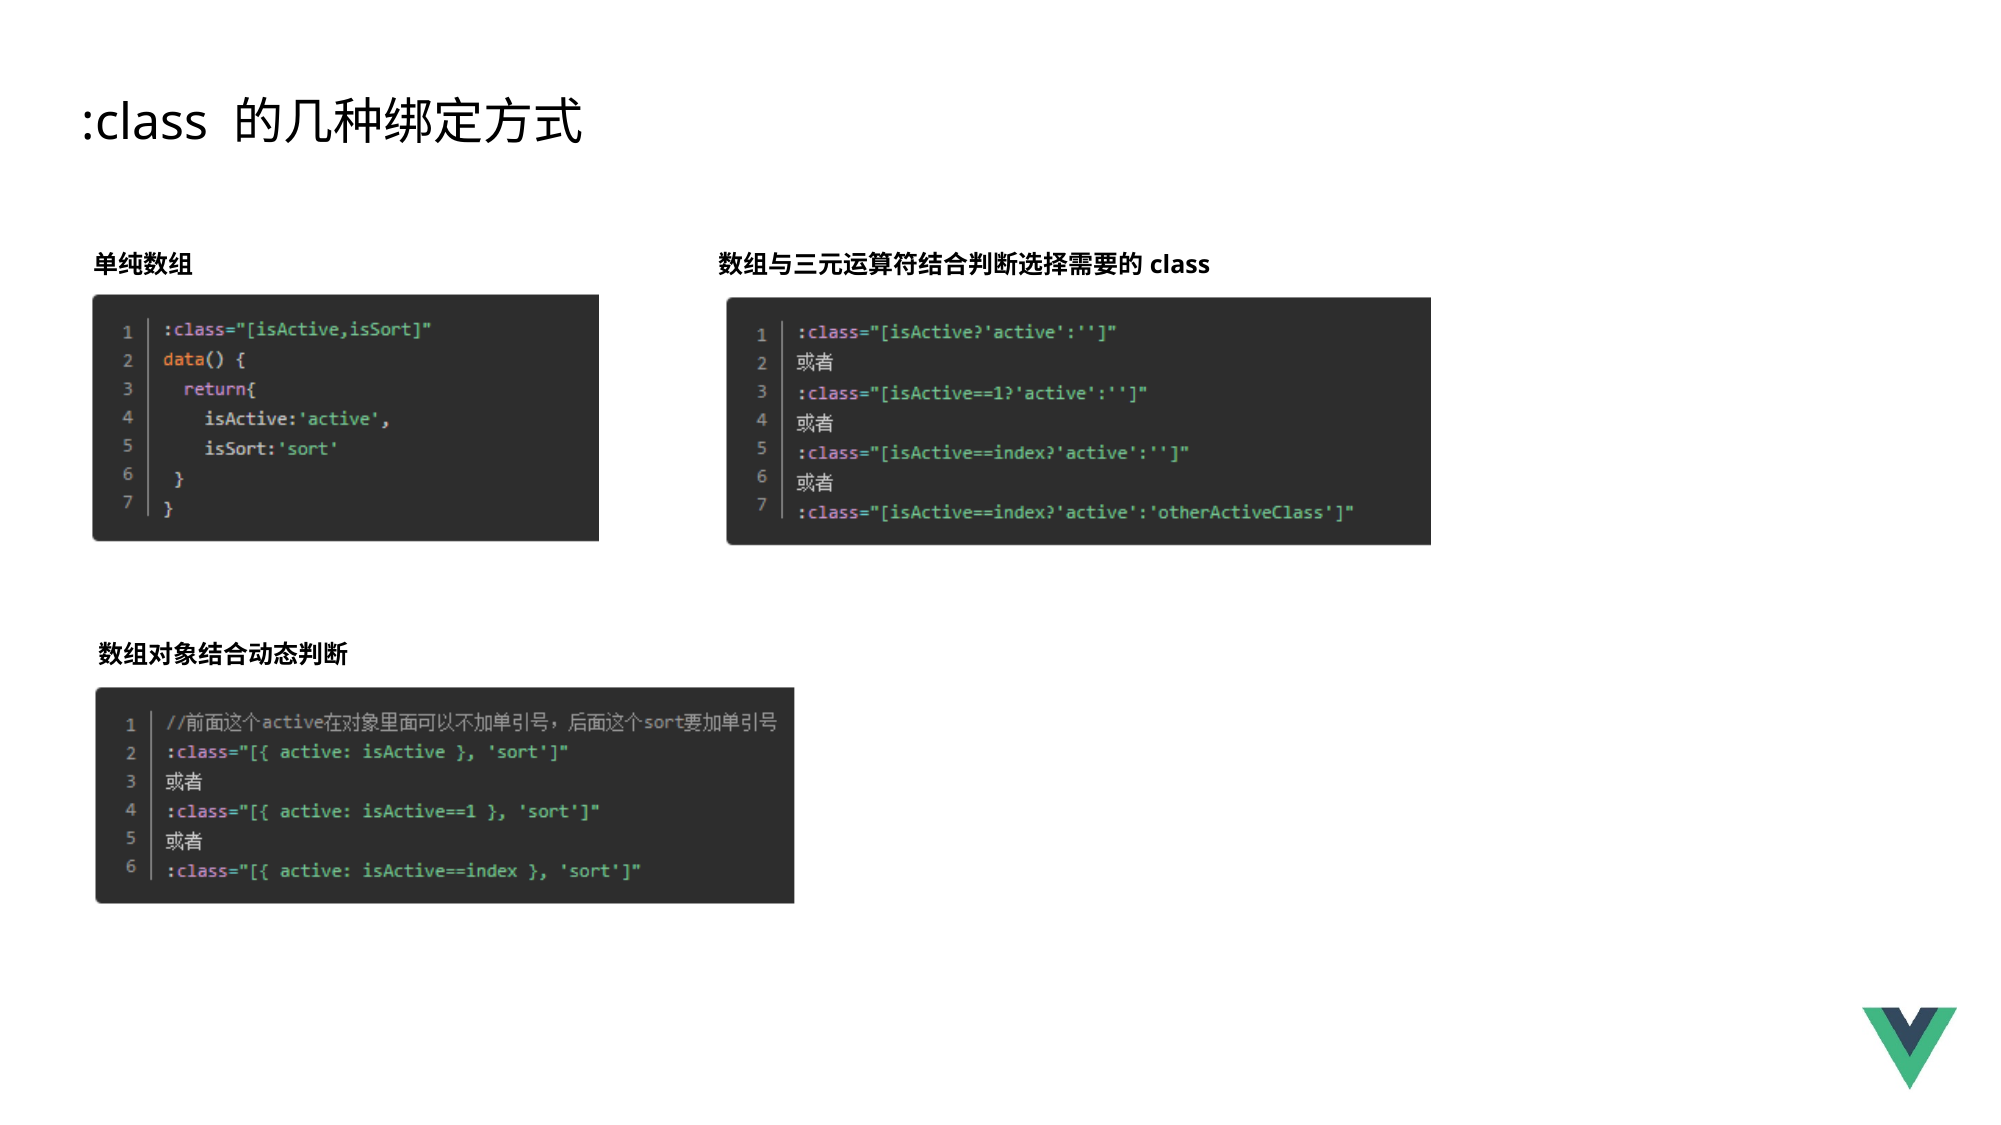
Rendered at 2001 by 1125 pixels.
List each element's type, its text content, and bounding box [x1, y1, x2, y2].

picture [77, 672, 795, 921]
picture [708, 282, 1431, 561]
text_box 数组与三元运算符结合判断选择需要的class [704, 226, 1226, 286]
picture [1862, 1001, 1957, 1096]
picture [77, 276, 599, 554]
text_box :class 的几种绑定方式 [66, 82, 598, 157]
text_box 单纯数组 [78, 226, 209, 276]
text_box 数组对象结合动态判断 [83, 616, 364, 672]
